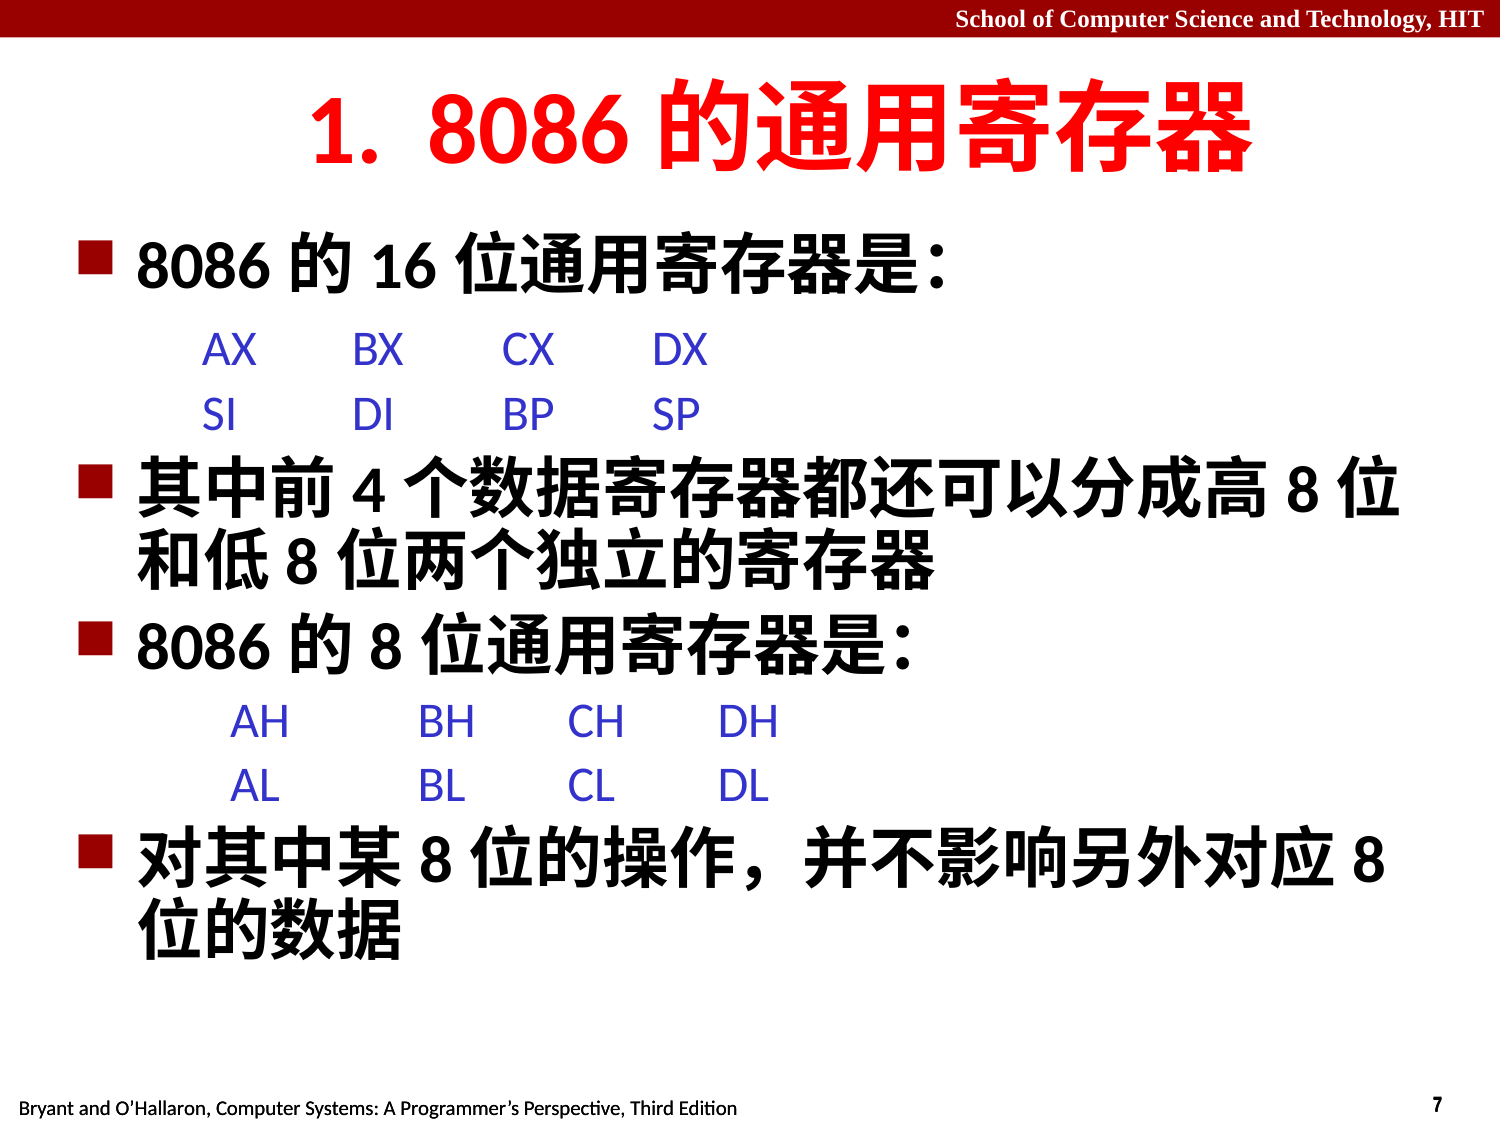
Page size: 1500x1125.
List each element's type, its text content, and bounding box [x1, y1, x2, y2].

list 8086的16位通用寄存器是： AX BX CX DX SI DI BP SP 其中前4个数据寄存器都还可以分成高8位和低8位两个独立的寄存器 8086的8位通用寄存器是： AH BH CH DH AL BL CL DL 对其中某8位的操作，并不影响另外对应8位的数据 [64, 223, 1475, 1040]
title 1. 8086的通用寄存器 [61, 61, 1500, 187]
